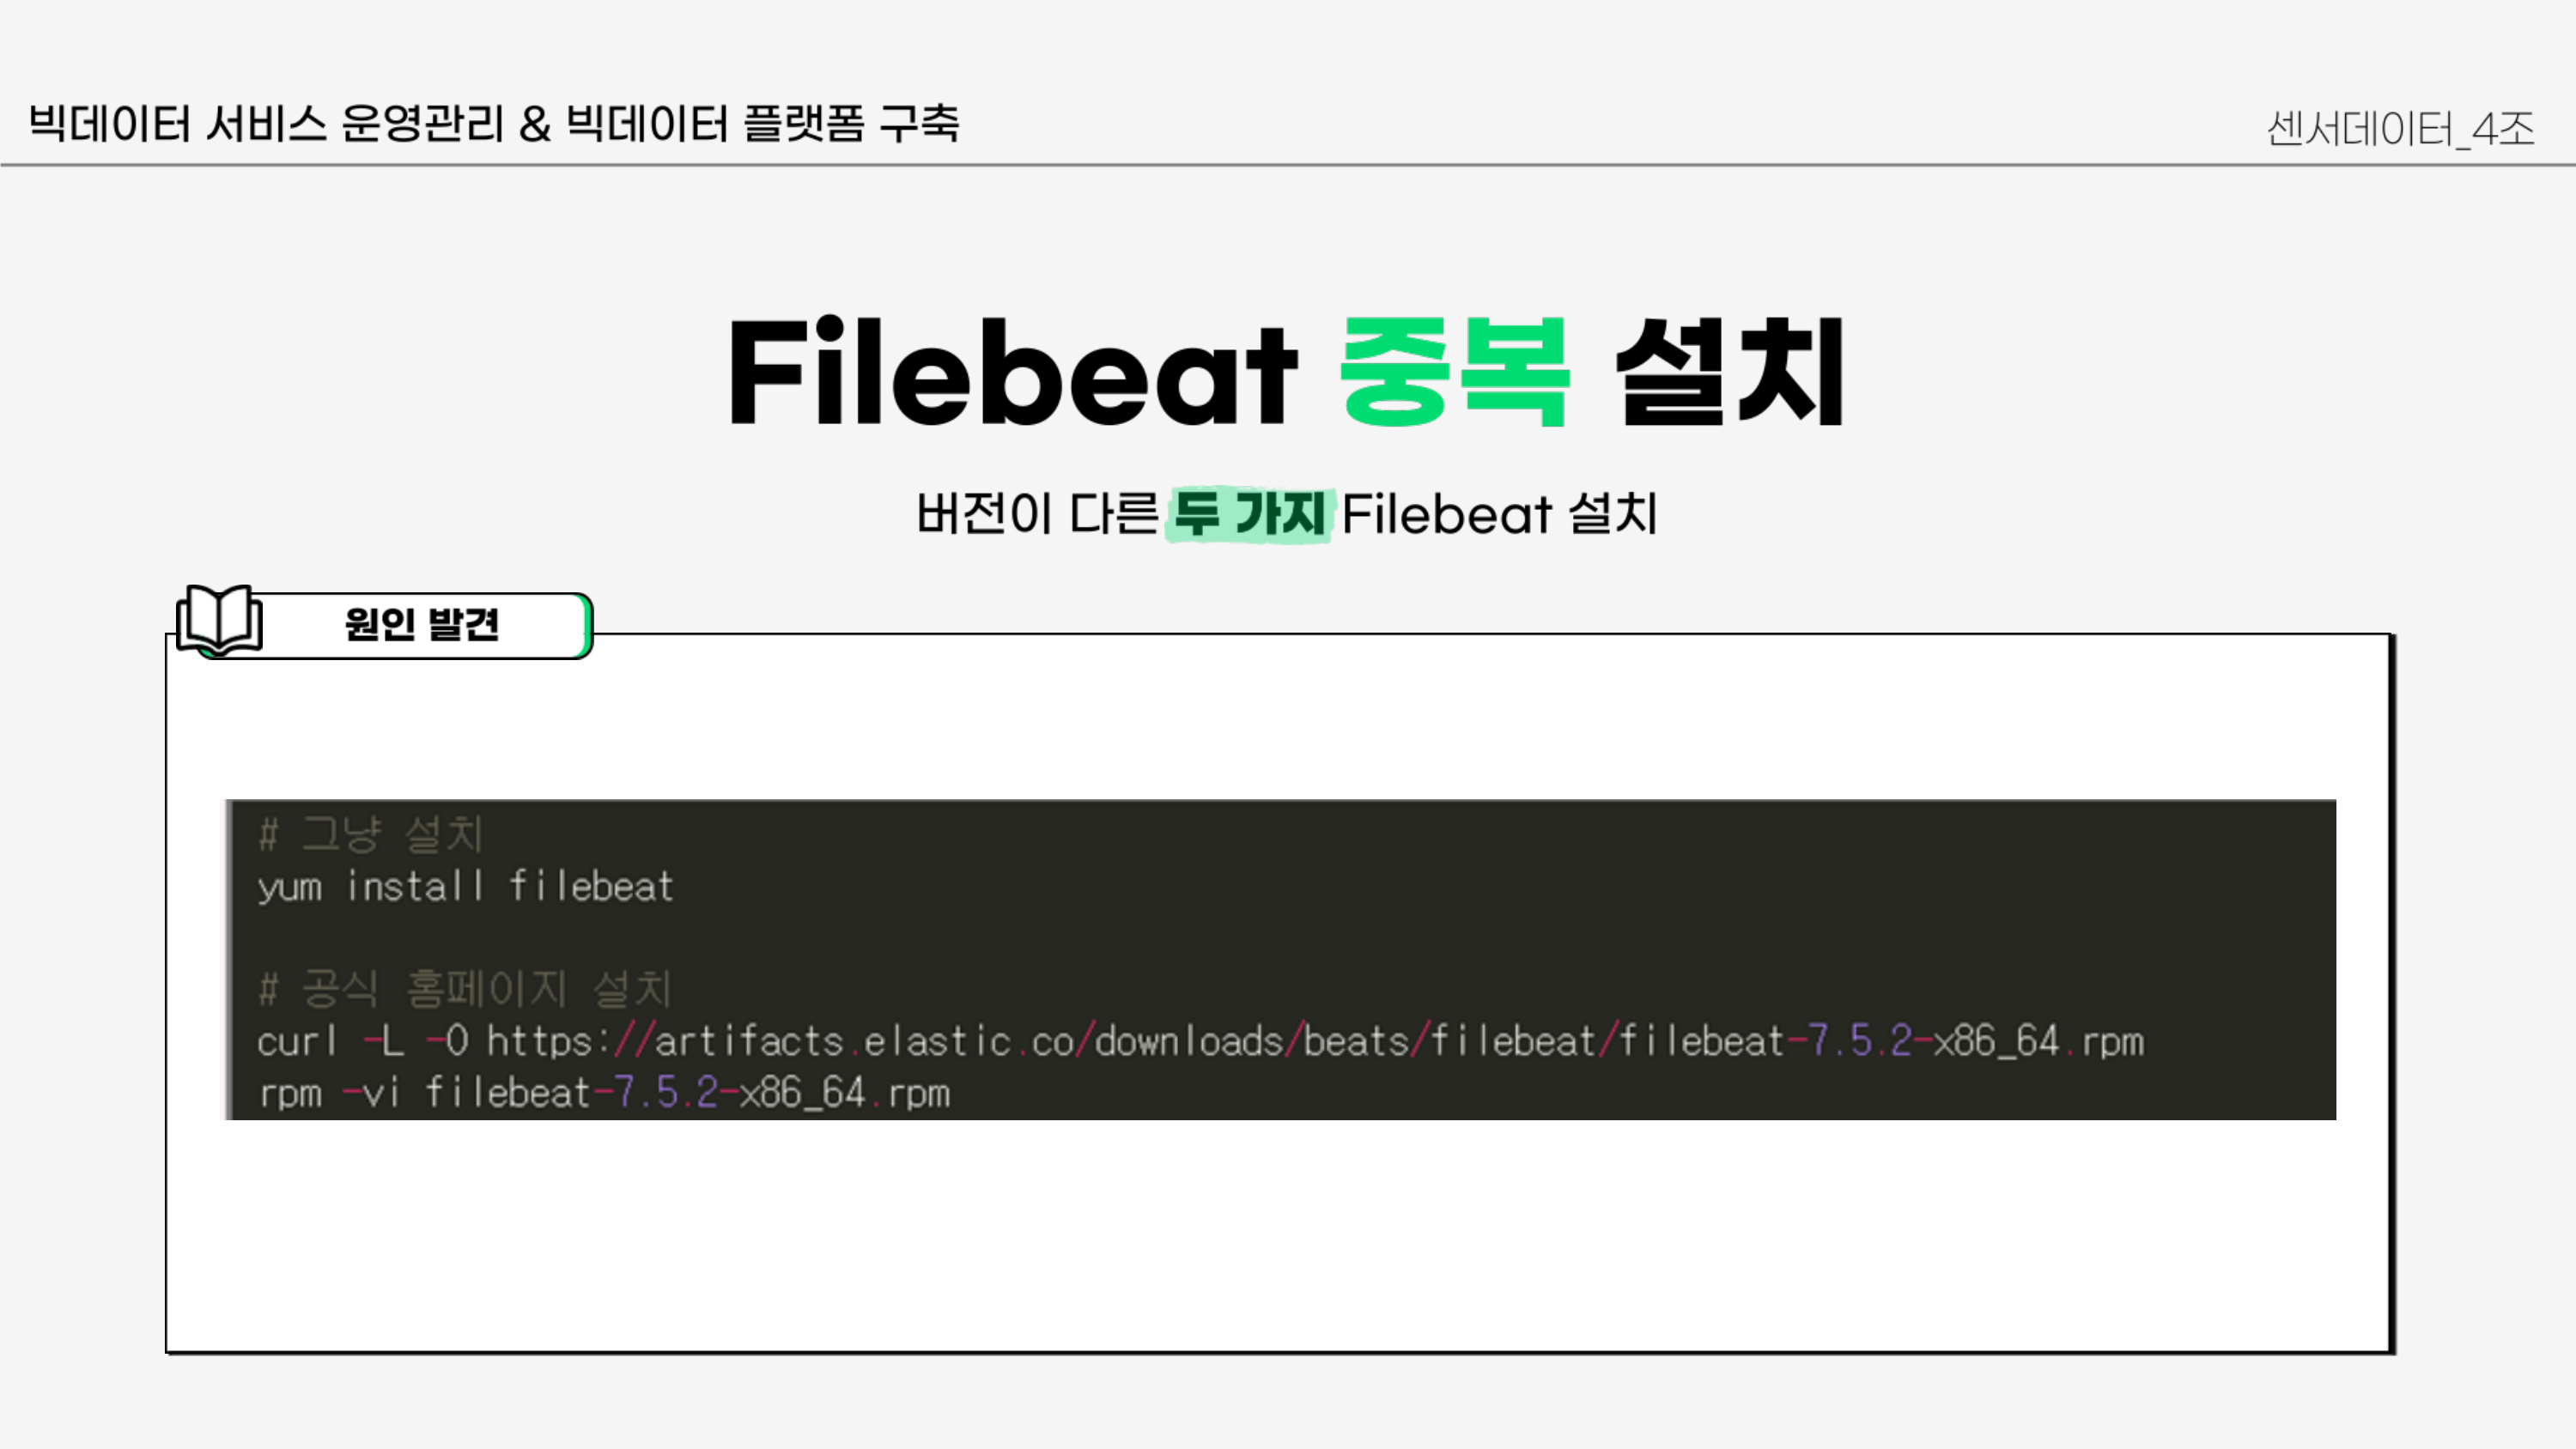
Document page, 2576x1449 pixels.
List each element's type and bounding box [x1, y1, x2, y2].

text_box [175, 584, 594, 664]
text_box [0, 275, 2576, 1449]
picture [278, 277, 1924, 545]
picture [0, 91, 2576, 174]
picture [219, 799, 2337, 1120]
